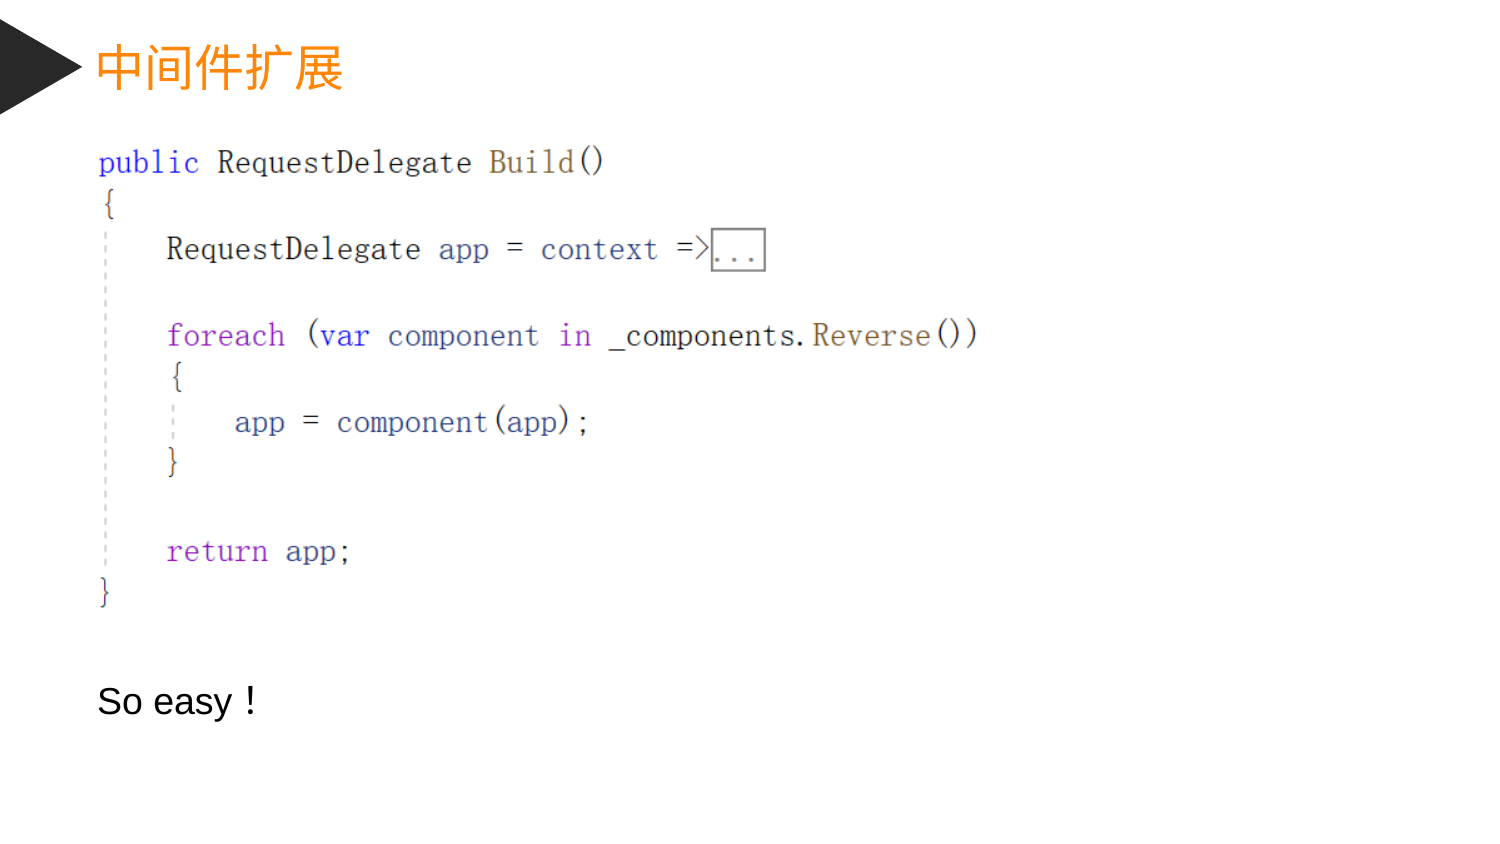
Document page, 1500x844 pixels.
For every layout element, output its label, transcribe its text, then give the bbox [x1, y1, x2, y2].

text_box 中间件扩展 [79, 29, 360, 104]
text_box [0, 19, 83, 115]
text_box So easy！ [82, 669, 1117, 730]
picture [78, 124, 1349, 610]
